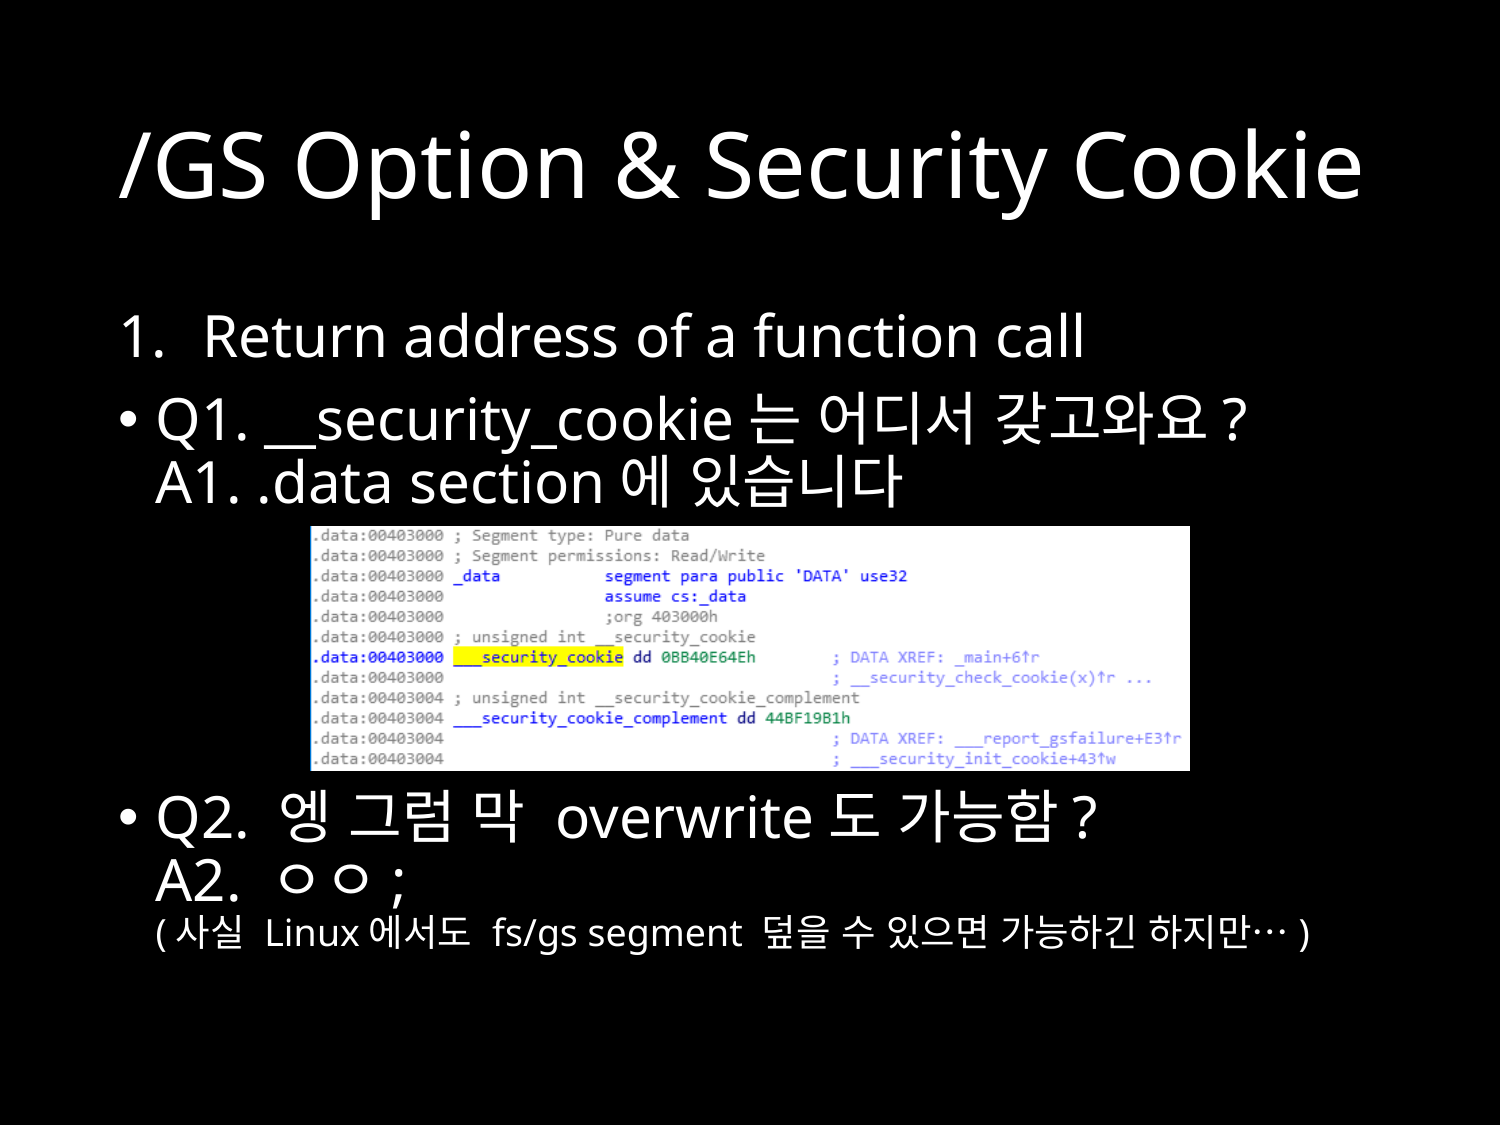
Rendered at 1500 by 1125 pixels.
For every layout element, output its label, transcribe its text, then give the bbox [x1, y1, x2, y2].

list Return address of a function call Q1. __security_cookie는 어디서 갖고와요? A1. .data section에 있습니다 Q2. 엥 그럼 막 overwrite도 가능함? A2. ㅇㅇ; (사실 Linux에서도 fs/gs segment 덮을 수 있으면 가능하긴 하지만…) [103, 299, 1397, 1014]
picture [310, 526, 1190, 771]
title /GS Option & Security Cookie [103, 59, 1397, 278]
